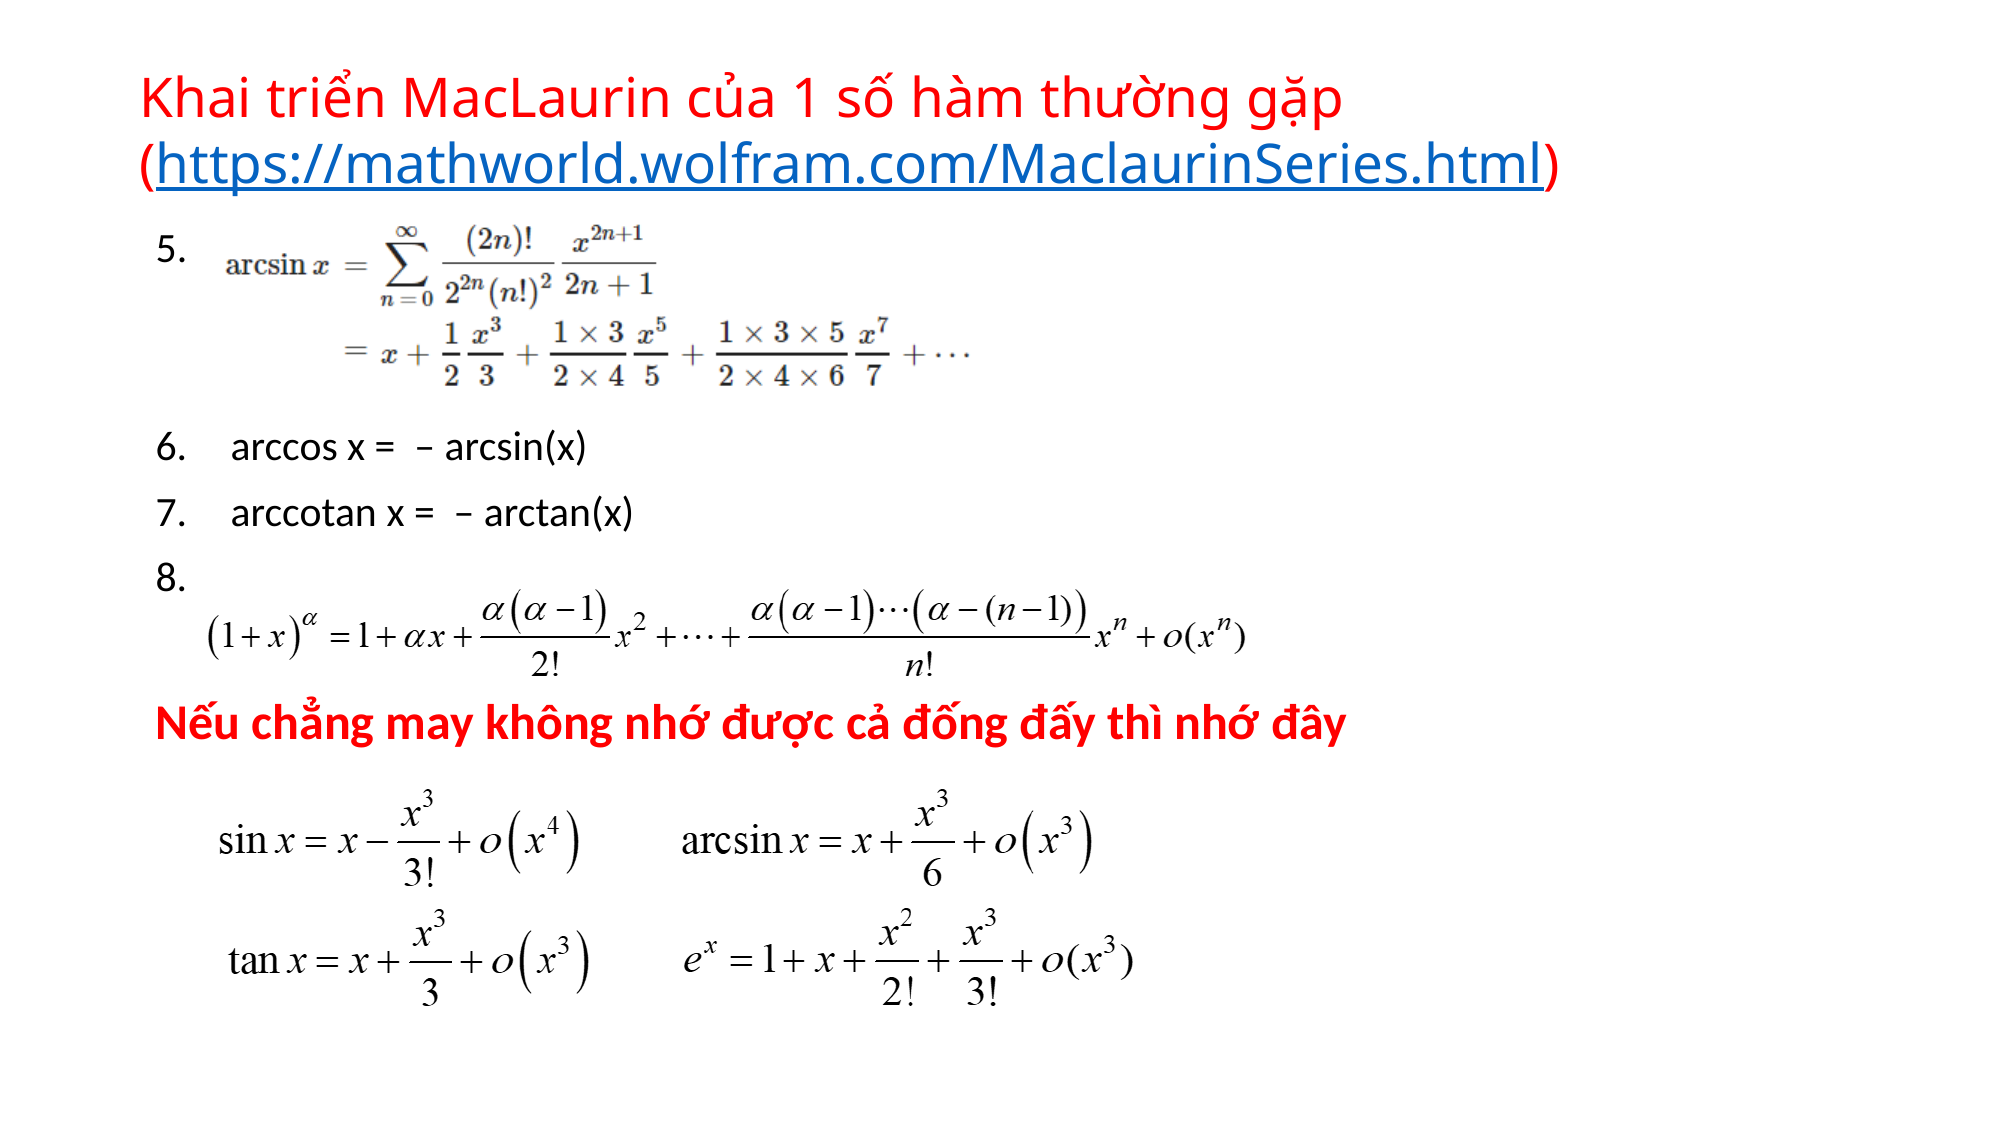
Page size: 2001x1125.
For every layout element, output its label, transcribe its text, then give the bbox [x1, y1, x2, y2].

title Khai triển MacLaurin của 1 số hàm thường gặp (https://mathworld.wolfram.com/MaclaurinSeries.html) [124, 61, 1625, 204]
picture [217, 219, 1035, 398]
picture [203, 584, 1256, 684]
picture [187, 778, 1152, 1012]
